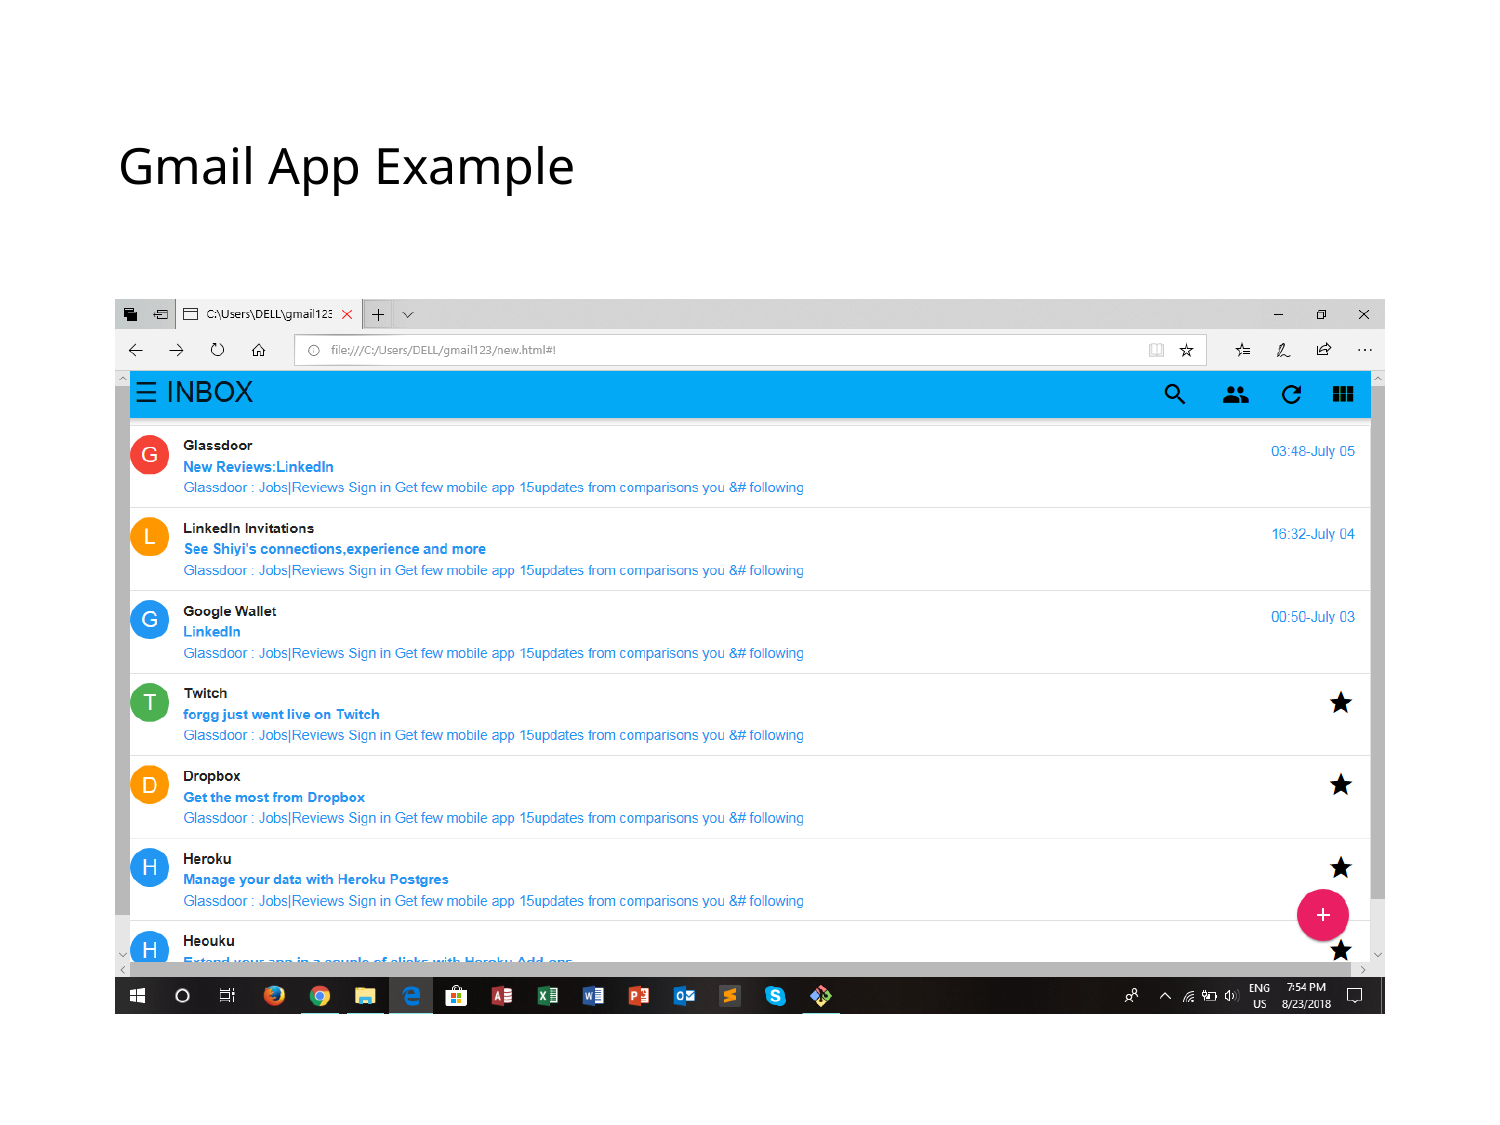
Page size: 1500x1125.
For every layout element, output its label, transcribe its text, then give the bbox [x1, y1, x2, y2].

title Gmail App Example [103, 59, 1397, 278]
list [115, 299, 1385, 1014]
